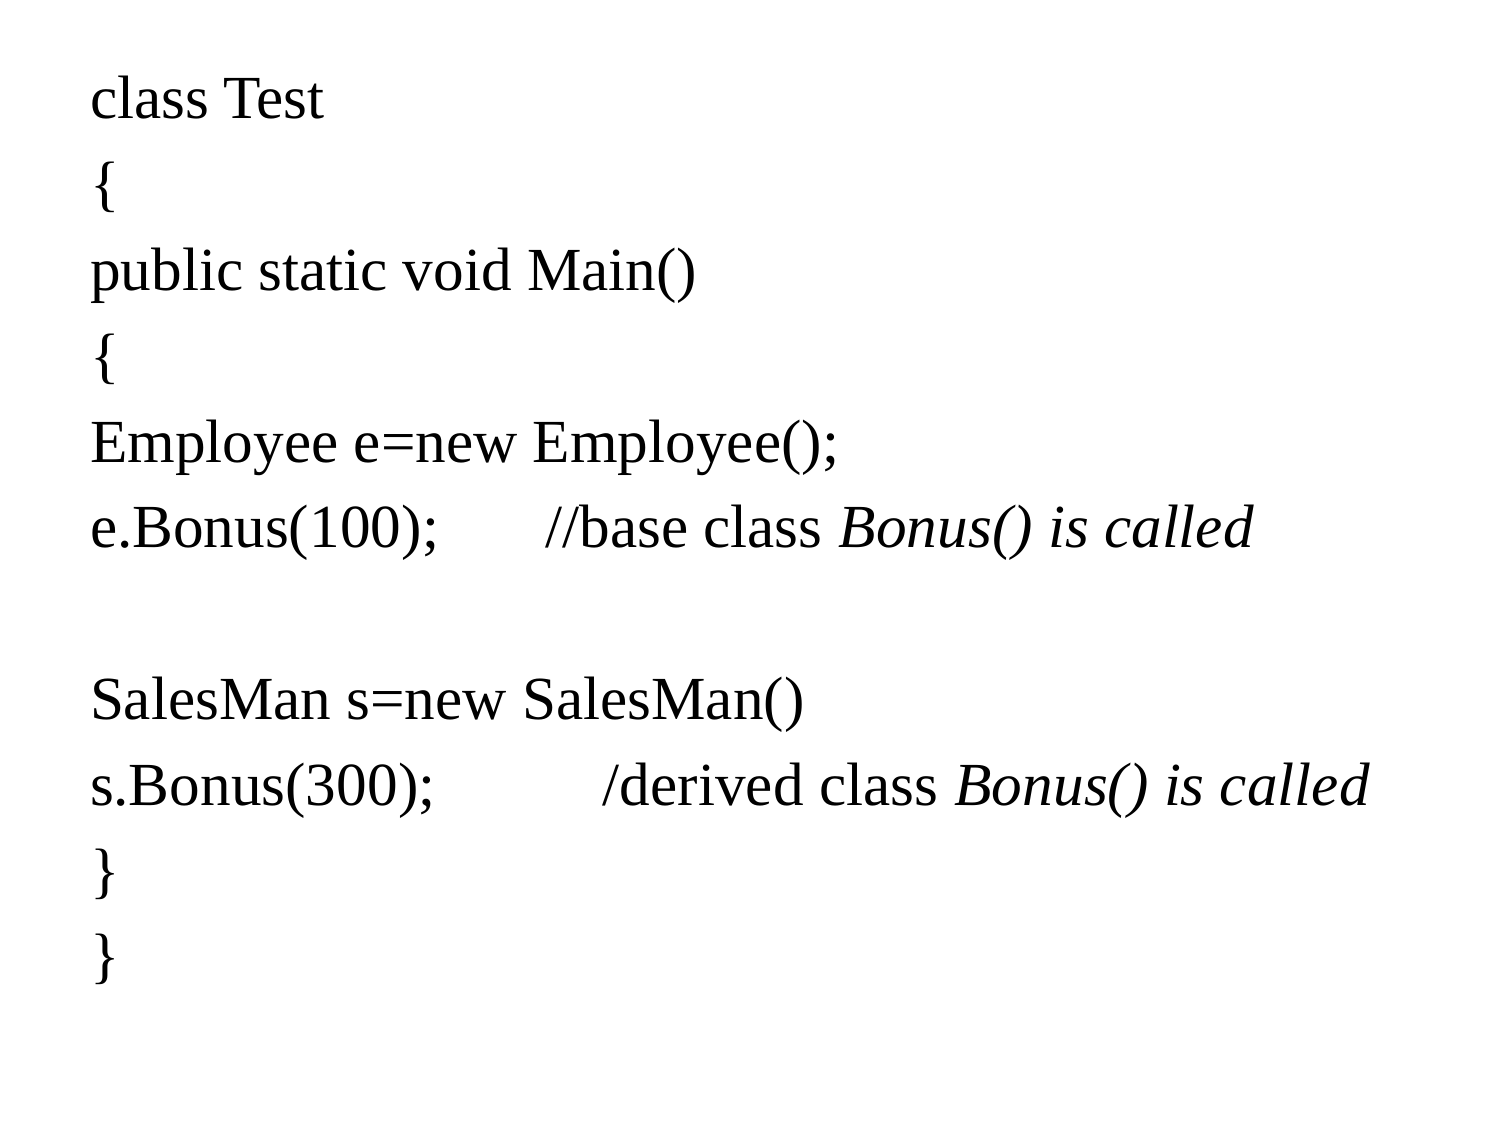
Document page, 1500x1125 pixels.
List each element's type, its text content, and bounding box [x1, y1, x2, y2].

list class Test { public static void Main() { Employee e=new Employee(); e.Bonus(100); //base class Bonus() is called SalesMan s=new SalesMan() s.Bonus(300); /derived class Bonus() is called } } [75, 50, 1425, 1005]
